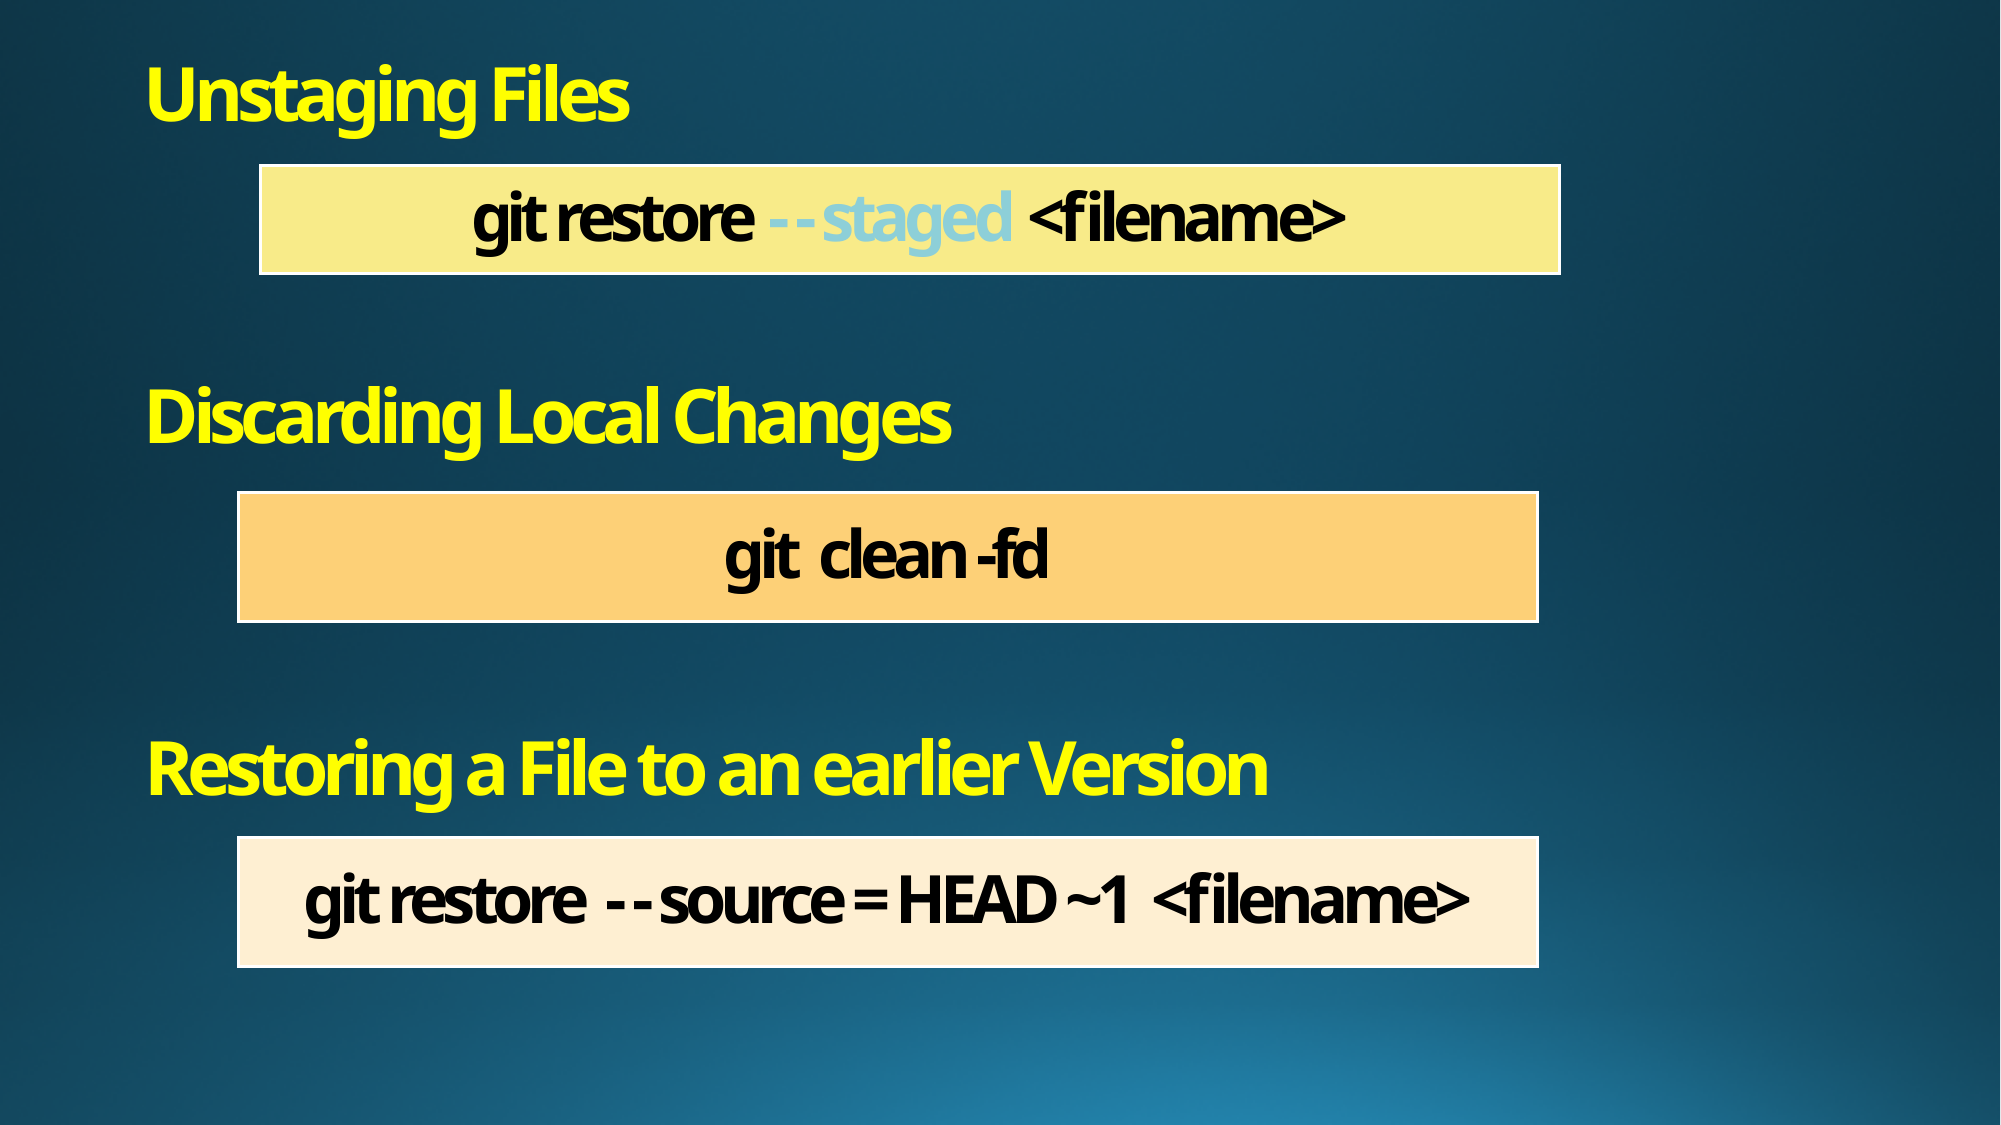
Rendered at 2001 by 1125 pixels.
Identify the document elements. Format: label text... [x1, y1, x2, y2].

picture [0, 0, 2001, 1125]
text_box git restore - - source = HEAD ~1 <filename> [237, 836, 1539, 968]
text_box Discarding Local Changes [129, 370, 1648, 469]
title git restore - - staged <filename> [259, 164, 1561, 275]
text_box git clean -fd [237, 491, 1539, 623]
text_box Unstaging Files [129, 47, 1648, 146]
text_box Restoring a File to an earlier Version [129, 706, 1691, 836]
